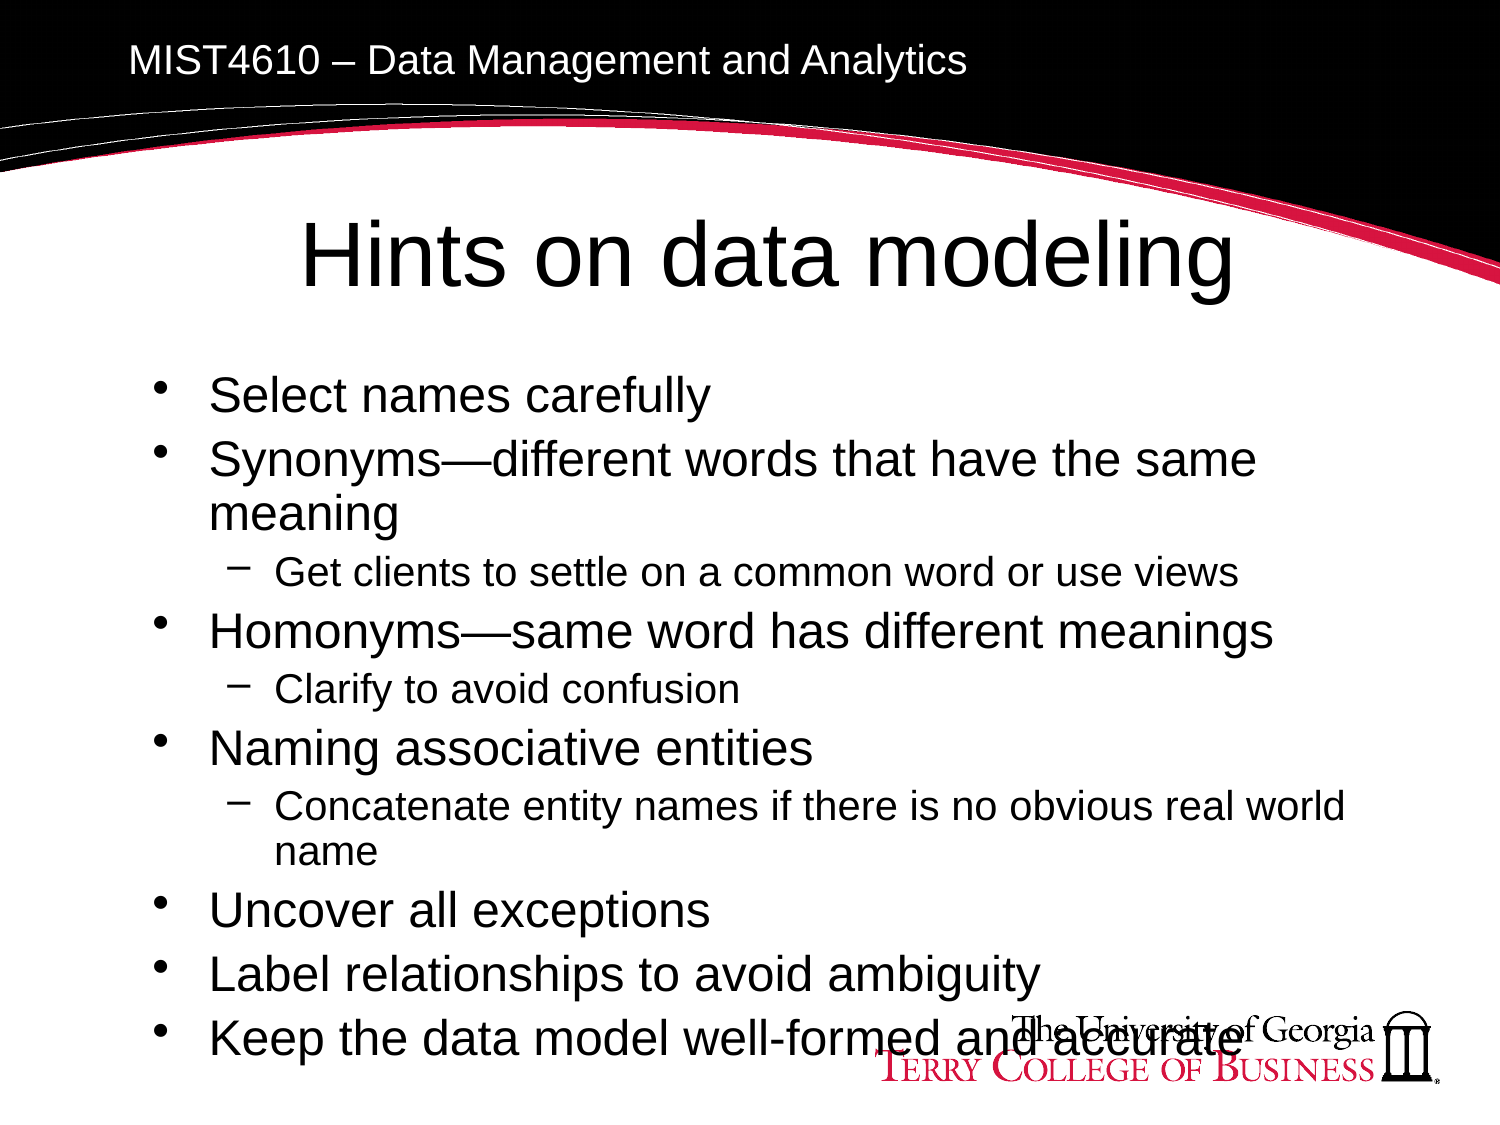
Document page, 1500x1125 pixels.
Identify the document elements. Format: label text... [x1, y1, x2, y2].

list Select names carefully Synonyms—different words that have the same meaning Get clients to settle on a common word or use views Homonyms—same word has different meanings Clarify to avoid confusion Naming associative entities Concatenate entity names if there is no obvious real world name Uncover all exceptions Label relationships to avoid ambiguity Keep the data model well-formed and accurate [137, 362, 1388, 1075]
picture [875, 1011, 1440, 1084]
title Hints on data modeling [112, 174, 1425, 325]
picture [0, 0, 1500, 286]
